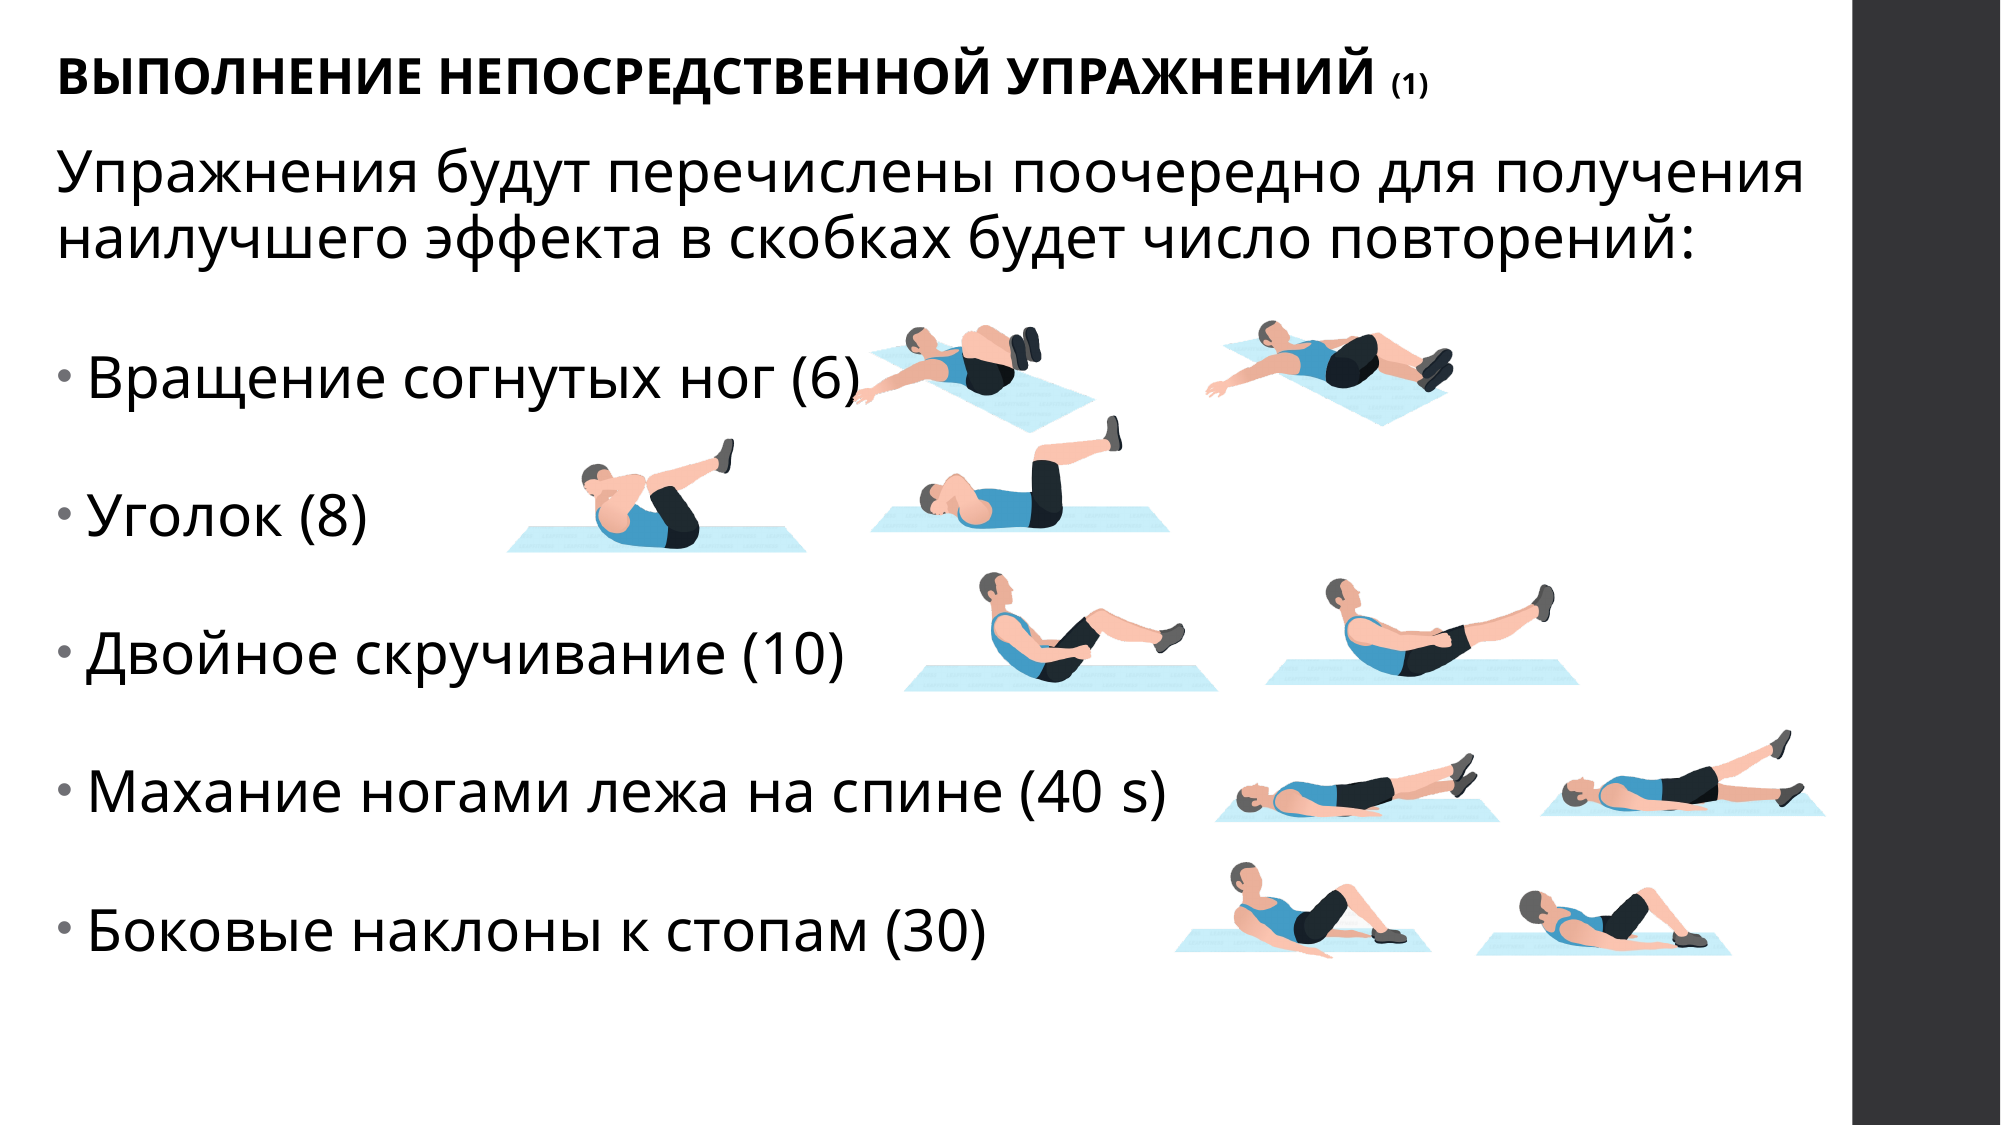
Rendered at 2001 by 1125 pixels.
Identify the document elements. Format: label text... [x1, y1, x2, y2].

picture [465, 183, 1854, 1109]
list ВЫПОЛНЕНИЕ НЕПОСРЕДСТВЕННОЙ УПРАЖНЕНИЙ (1) Упражнения будут перечислены поочередно для получения наилучшего эффекта в скобках будет число повторений: Вращение согнутых ног (6) Уголок (8) Двойное скручивание (10) Махание ногами лежа на спине (40 s) Боковые наклоны к стопам (30) [41, 41, 1844, 1084]
